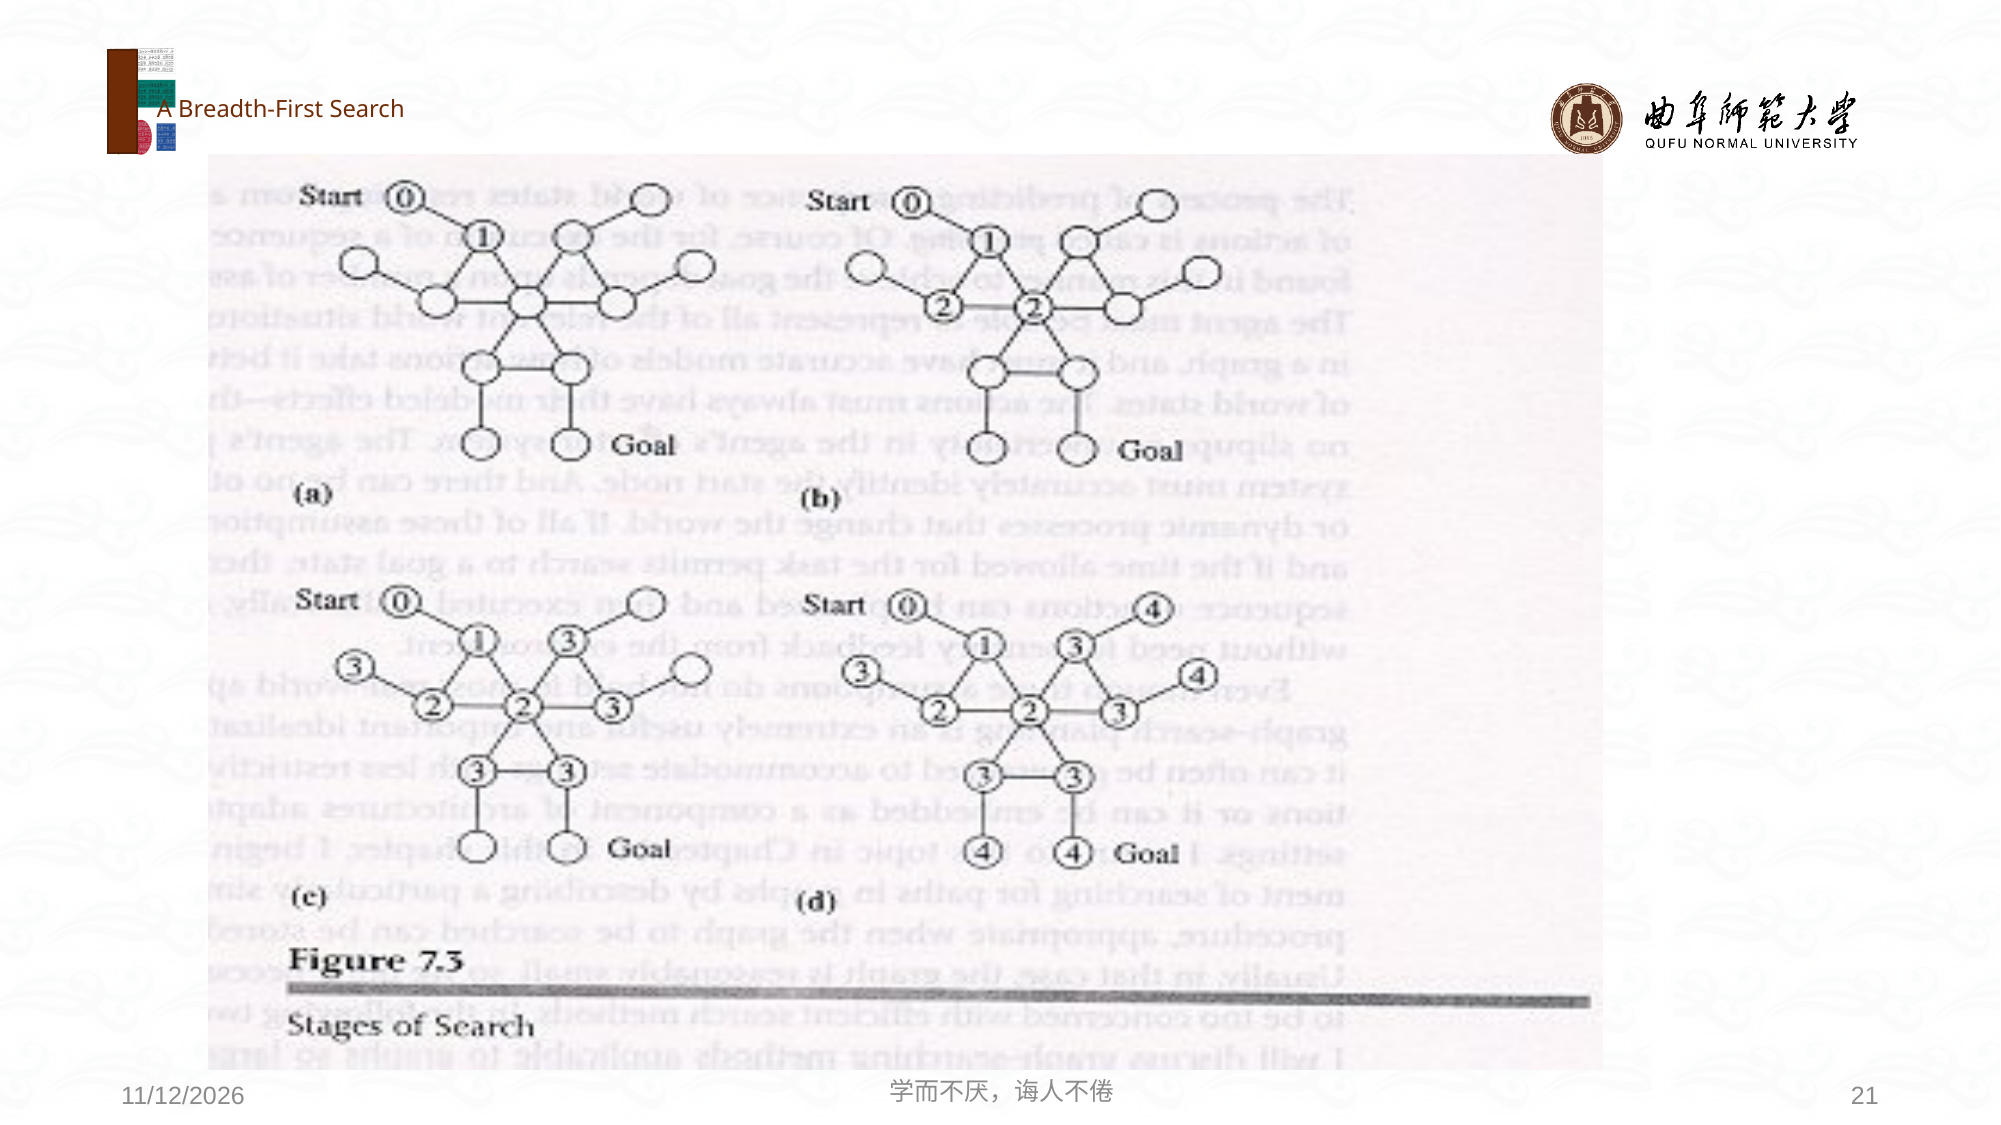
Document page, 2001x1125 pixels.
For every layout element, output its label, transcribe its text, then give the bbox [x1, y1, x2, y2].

picture [108, 46, 176, 161]
footer 学而不厌，诲人不倦 [664, 1070, 1340, 1124]
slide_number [106, 1065, 557, 1125]
title A Breadth-First Search [141, 62, 1142, 161]
picture [208, 75, 1894, 1070]
slide_number 21 [1443, 1065, 1894, 1125]
